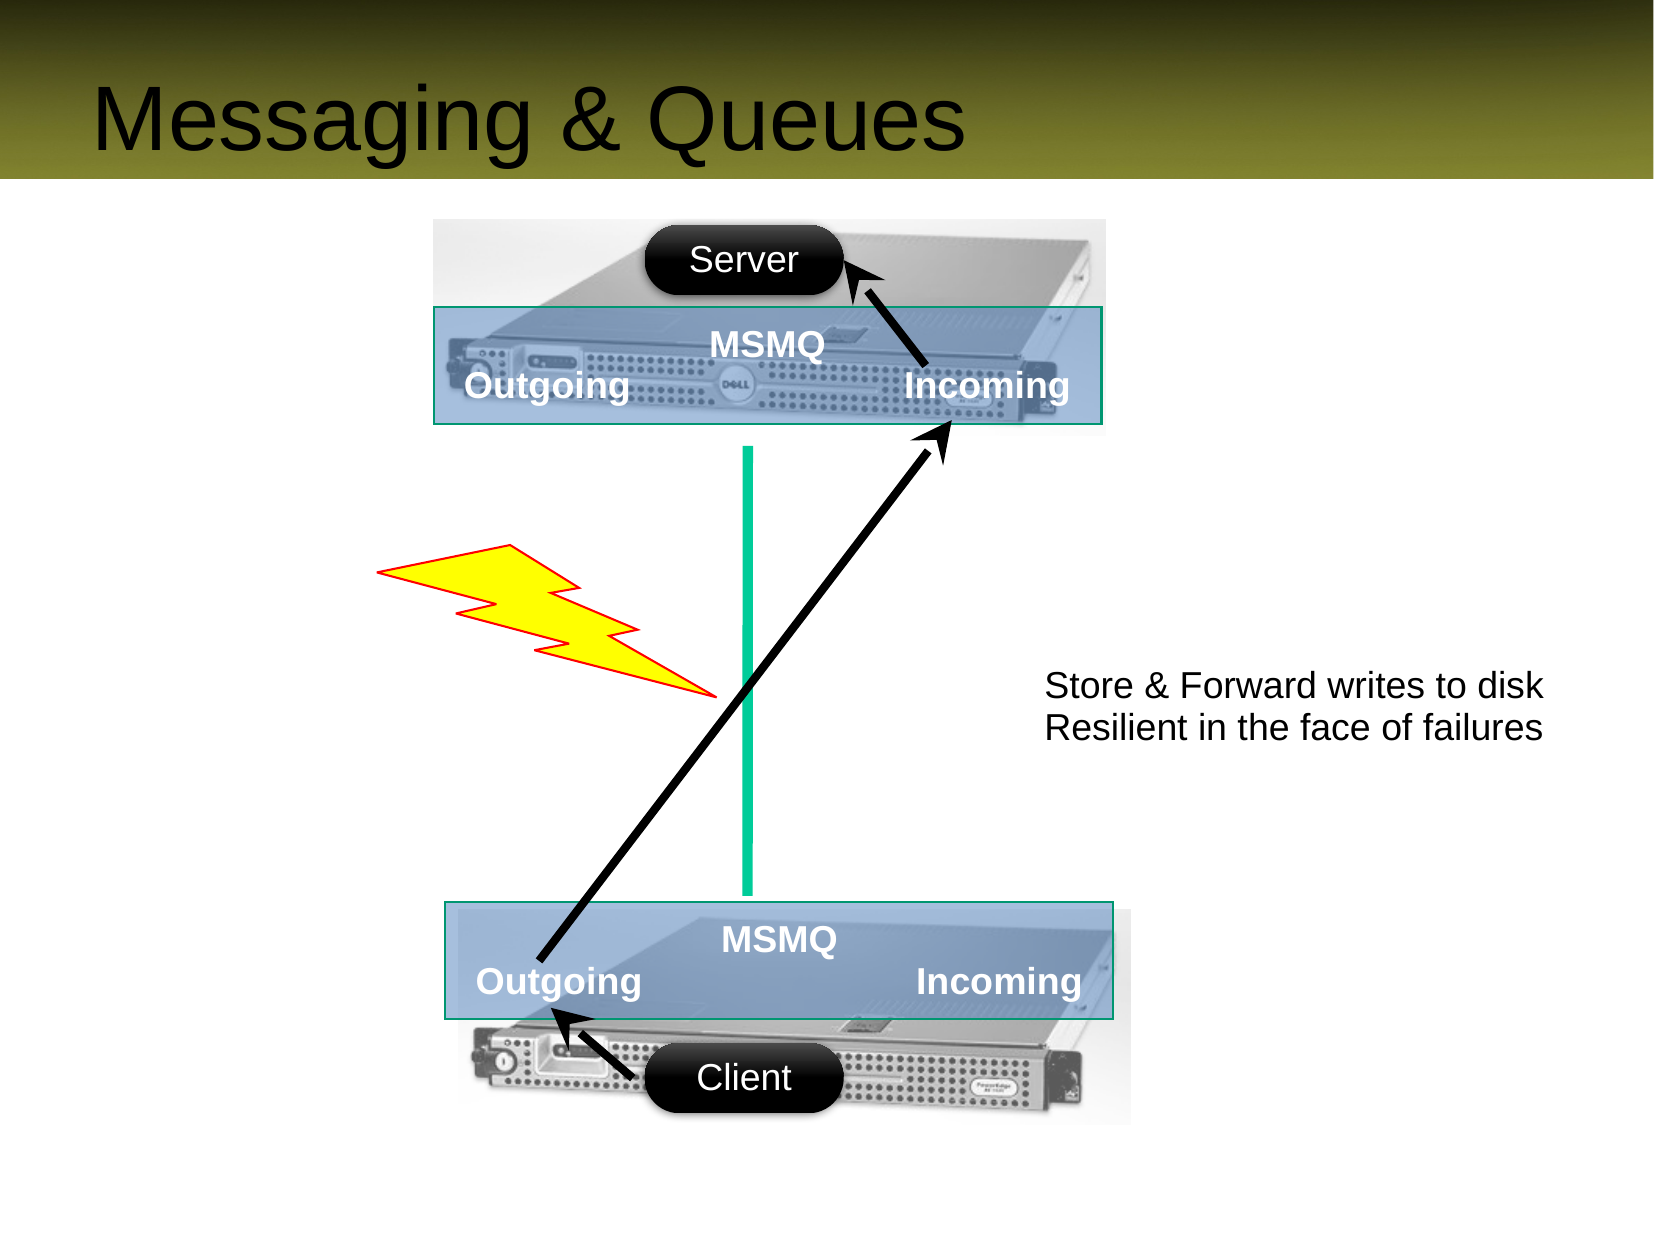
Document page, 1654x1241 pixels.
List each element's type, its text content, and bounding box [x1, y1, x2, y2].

text_box [376, 551, 474, 600]
text_box [455, 608, 474, 620]
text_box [550, 1007, 633, 1079]
picture [0, 0, 1654, 179]
picture [433, 220, 1106, 436]
text_box MSMQ Outgoing Incoming [585, 901, 1114, 909]
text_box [474, 484, 1016, 897]
text_box Store & Forward writes to disk Resilient in the face of failures [1029, 657, 1560, 756]
picture [458, 909, 1131, 1125]
title Messaging & Queues [76, 59, 1654, 178]
text_box MSMQ Outgoing Incoming [444, 901, 578, 1020]
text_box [831, 271, 938, 354]
